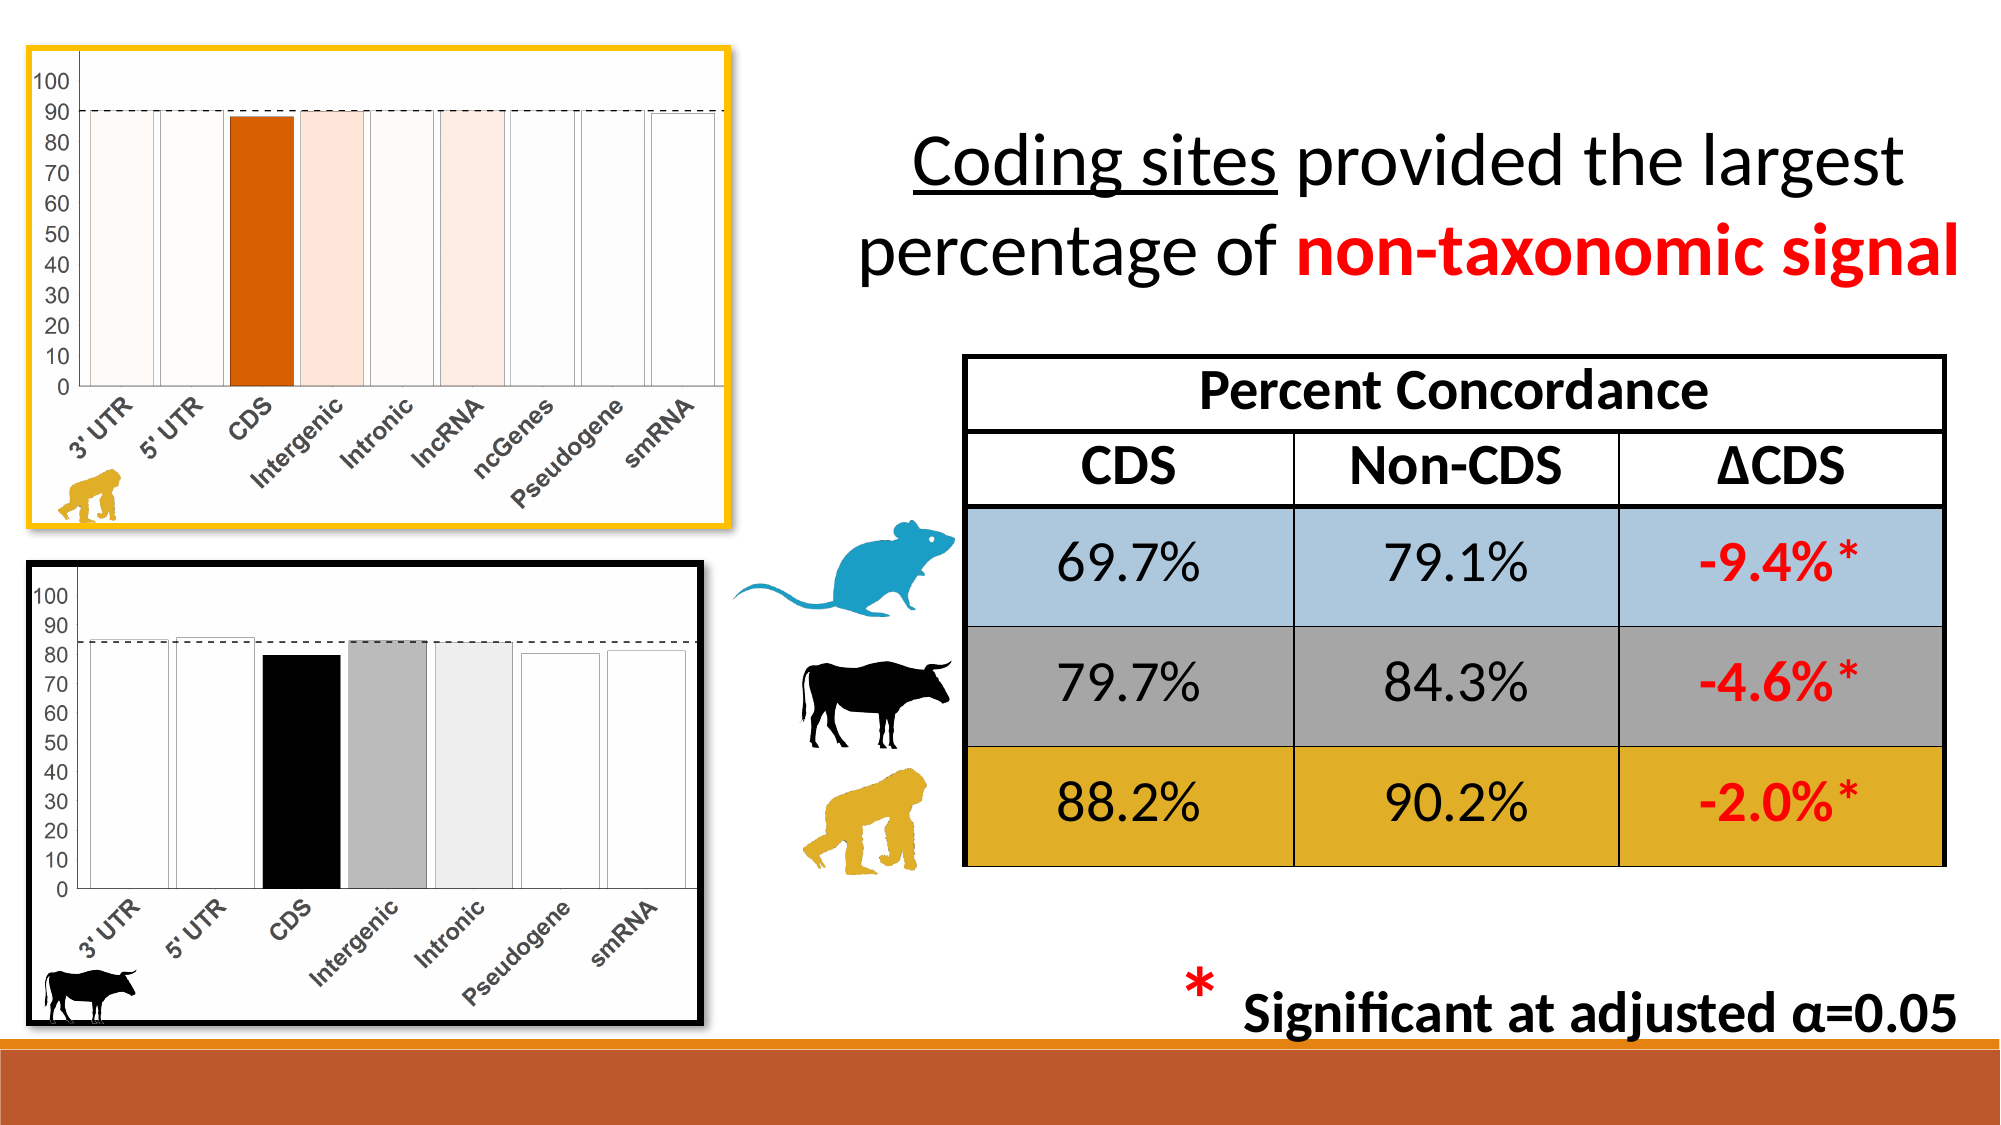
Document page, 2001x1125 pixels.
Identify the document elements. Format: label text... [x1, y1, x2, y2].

table_cell -2.0%* [1620, 747, 1942, 866]
table_cell Non-CDS [1295, 434, 1618, 504]
table_cell ΔCDS [1620, 434, 1942, 504]
picture [732, 520, 955, 618]
text_box Coding sites provided the largest percentage of non-taxonomic signal [818, 103, 2000, 299]
table_cell 90.2% [1295, 747, 1618, 866]
picture [31, 50, 725, 524]
picture [798, 659, 952, 749]
picture [31, 565, 698, 1024]
table_cell 79.1% [1295, 509, 1618, 626]
table_cell 88.2% [968, 747, 1293, 866]
text_box * Significant at adjusted α=0.05 [1162, 933, 1974, 1058]
table_cell CDS [968, 434, 1293, 504]
table_cell -4.6%* [1620, 627, 1942, 746]
table_cell 69.7% [968, 509, 1293, 626]
picture [802, 768, 927, 876]
table_cell 79.7% [968, 627, 1293, 746]
table_cell 84.3% [1295, 627, 1618, 746]
table_cell -9.4%* [1620, 509, 1942, 626]
table_header Percent Concordance [968, 359, 1942, 429]
